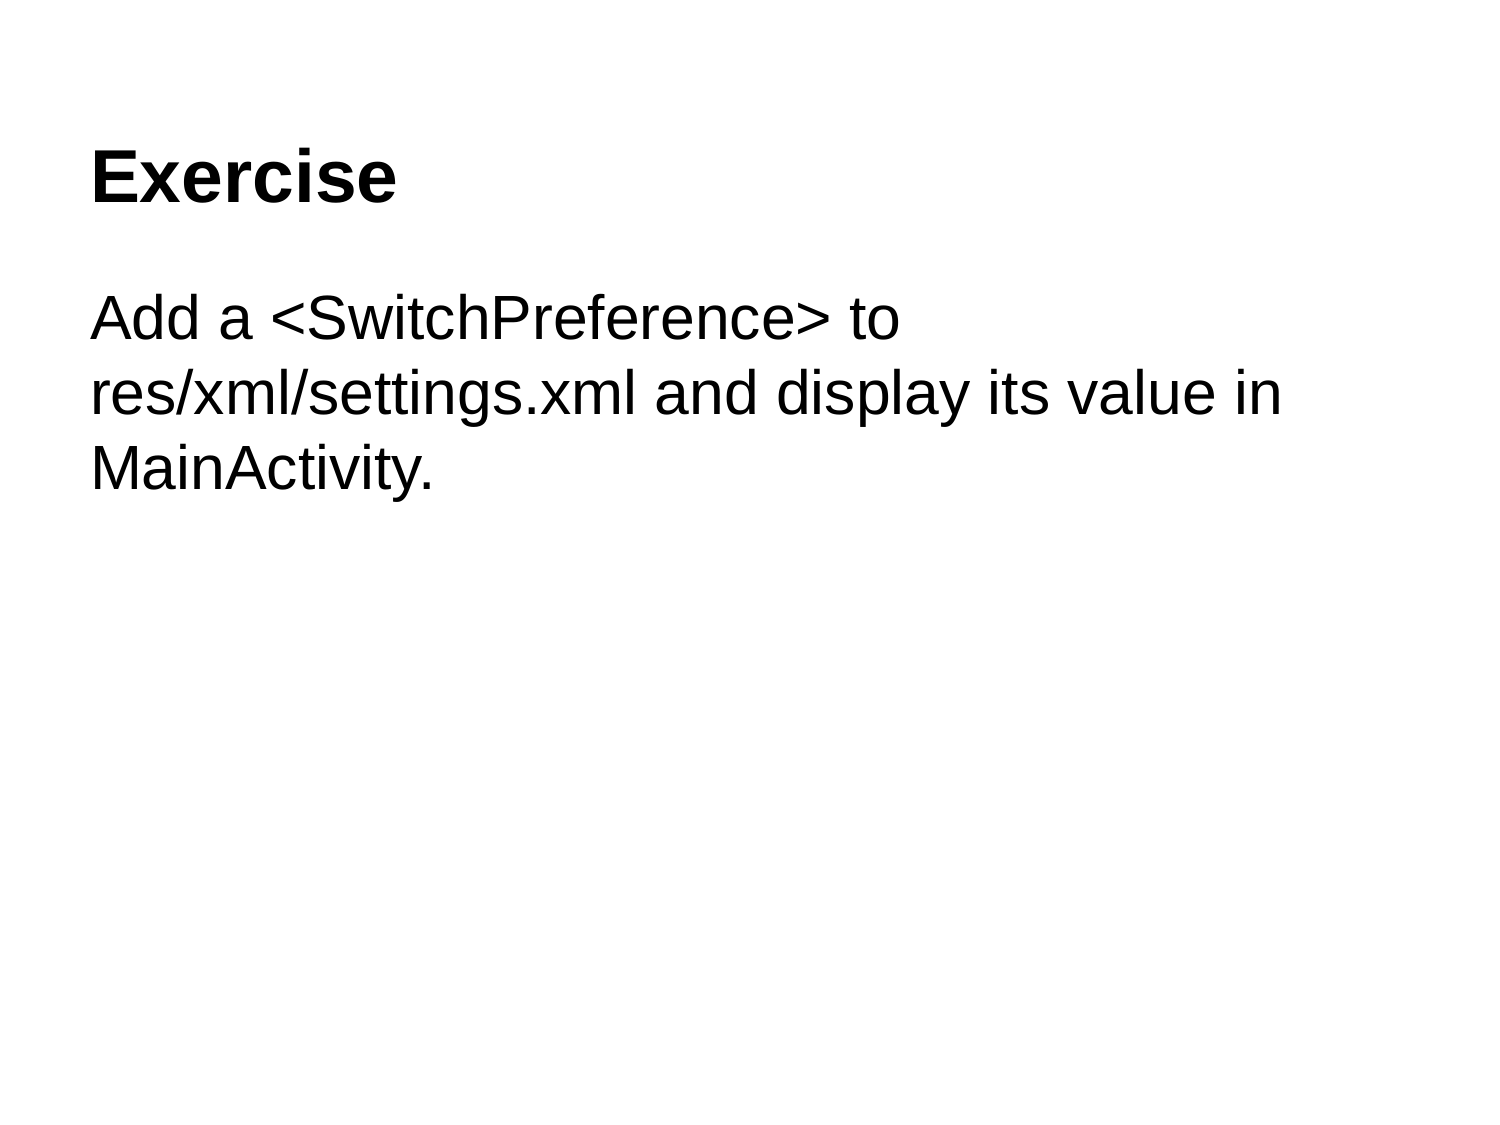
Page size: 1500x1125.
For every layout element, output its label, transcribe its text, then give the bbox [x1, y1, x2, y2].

title Exercise [75, 45, 1425, 233]
list Add a <SwitchPreference> to res/xml/settings.xml and display its value in MainActivity. [75, 262, 1425, 1078]
